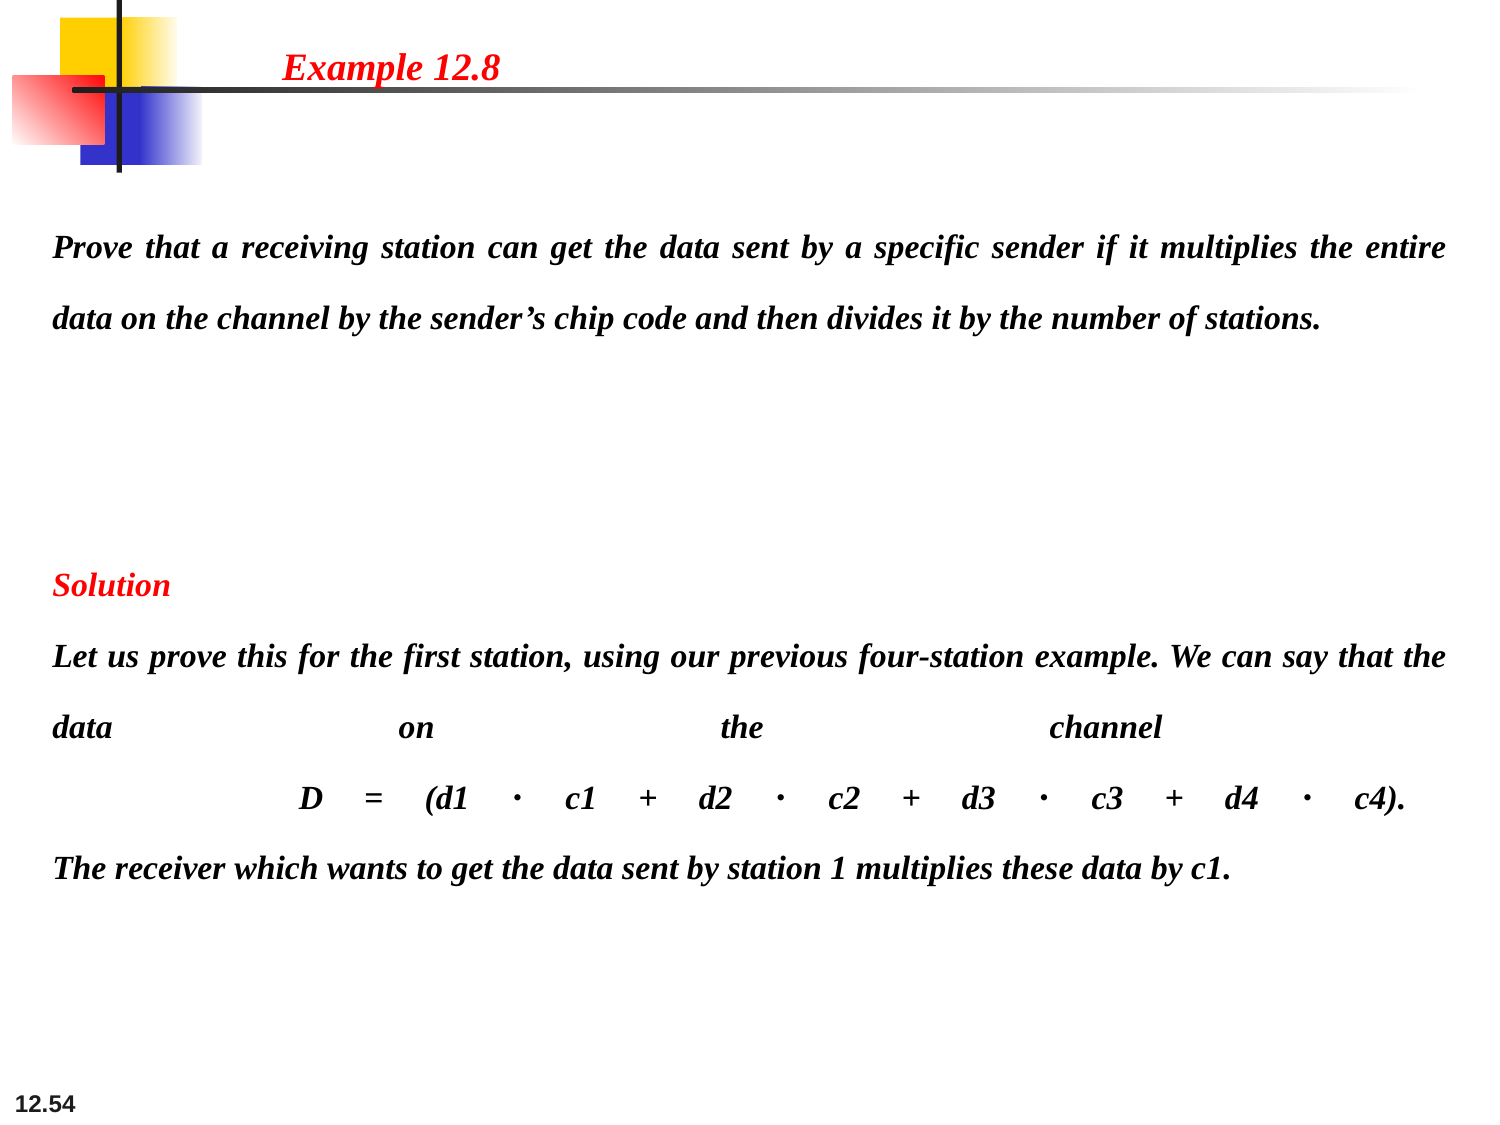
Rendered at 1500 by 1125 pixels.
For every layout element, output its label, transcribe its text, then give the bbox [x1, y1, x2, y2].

text_box [72, 87, 267, 93]
text_box Example 12.8 [267, 0, 516, 96]
text_box [12, 75, 105, 145]
text_box [122, 17, 177, 86]
text_box [516, 87, 1423, 93]
text_box [116, 0, 122, 87]
text_box [60, 17, 116, 86]
text_box [122, 93, 141, 165]
text_box Prove that a receiving station can get the data sent by a specific sender if it multiplies the entire data on the channel by the sender’s chip code and then divides it by the number of stations. [37, 187, 1463, 344]
text_box [116, 93, 122, 173]
slide_number 12. [0, 1049, 313, 1125]
text_box Solution Let us prove this for the first station, using our previous four-station example. We can say that the data on the channel D = (d1 ⋅ c1 + d2 ⋅ c2 + d3 ⋅ c3 + d4 ⋅ c4). The receiver which wants to get the data sent by station 1 multiplies these data by c1. [37, 524, 1463, 894]
text_box [80, 93, 116, 165]
text_box [141, 93, 202, 165]
